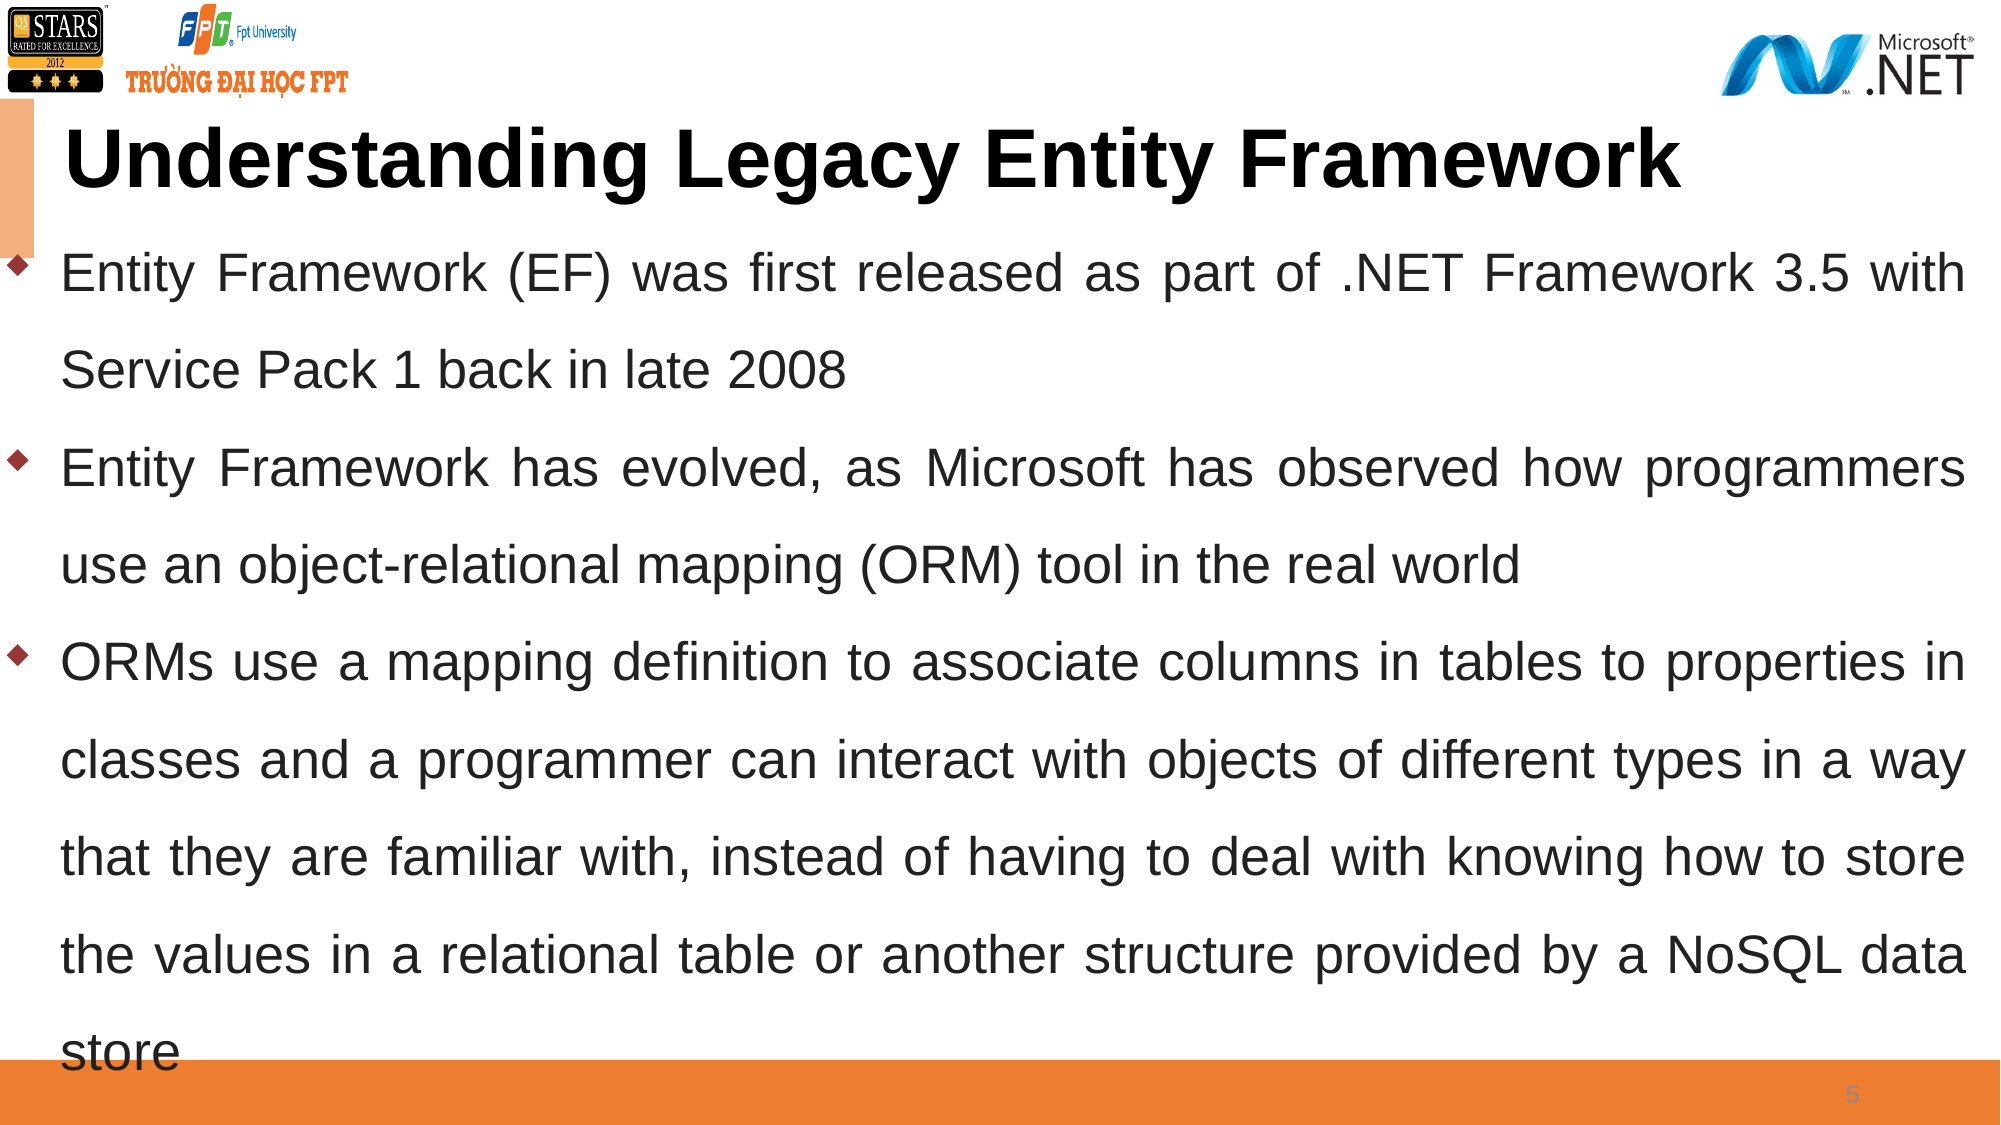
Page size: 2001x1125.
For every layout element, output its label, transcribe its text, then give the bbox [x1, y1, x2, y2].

text_box Understanding Legacy Entity Framework [49, 108, 1747, 197]
text_box Entity Framework (EF) was first released as part of .NET Framework 3.5 with Service Pack 1 back in late 2008 Entity Framework has evolved, as Microsoft has observed how programmers use an object-relational mapping (ORM) tool in the real world ORMs use a mapping definition to associate columns in tables to properties in classes and a programmer can interact with objects of different types in a way that they are familiar with, instead of having to deal with knowing how to store the values in a relational table or another structure provided by a NoSQL data store [0, 197, 1985, 1089]
slide_number 5 [1424, 1089, 1875, 1123]
picture [1685, 0, 2001, 129]
